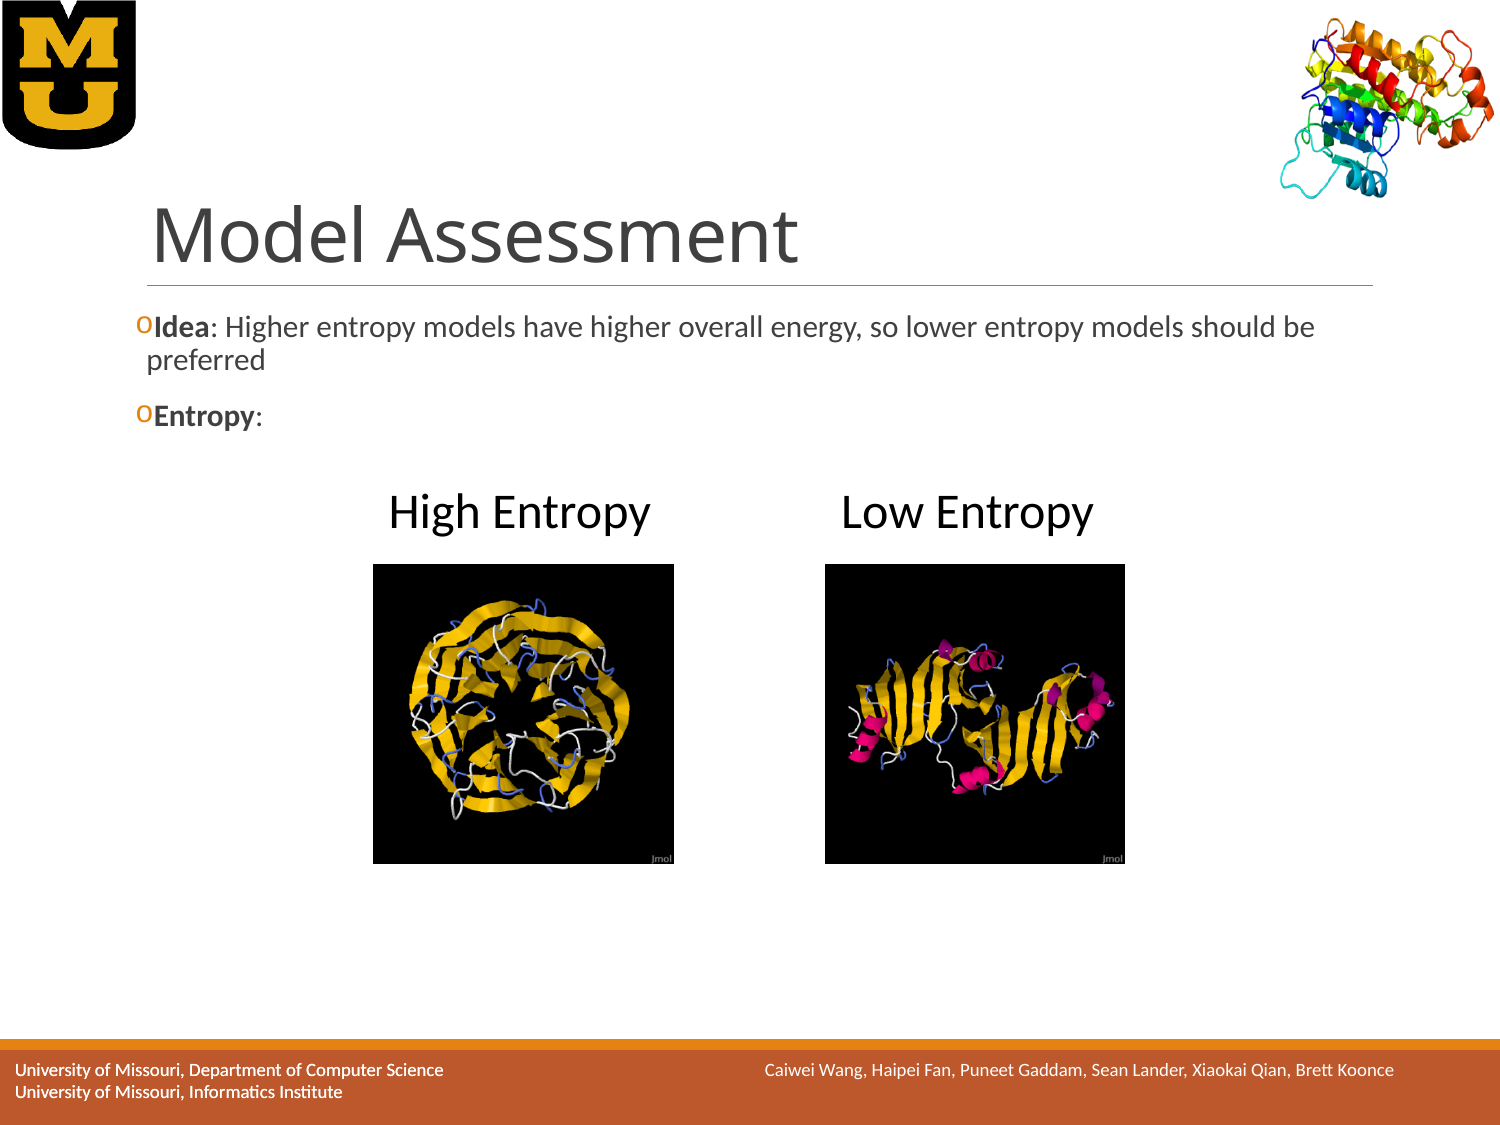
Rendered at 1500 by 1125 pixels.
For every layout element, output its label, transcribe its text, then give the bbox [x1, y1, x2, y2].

picture [824, 564, 1126, 865]
picture [1374, 174, 1379, 182]
text_box Low Entropy [826, 471, 1110, 547]
text_box High Entropy [373, 471, 667, 547]
title Model Assessment [135, 47, 1373, 285]
picture [0, 0, 137, 150]
picture [1275, 0, 1500, 225]
picture [372, 564, 674, 865]
